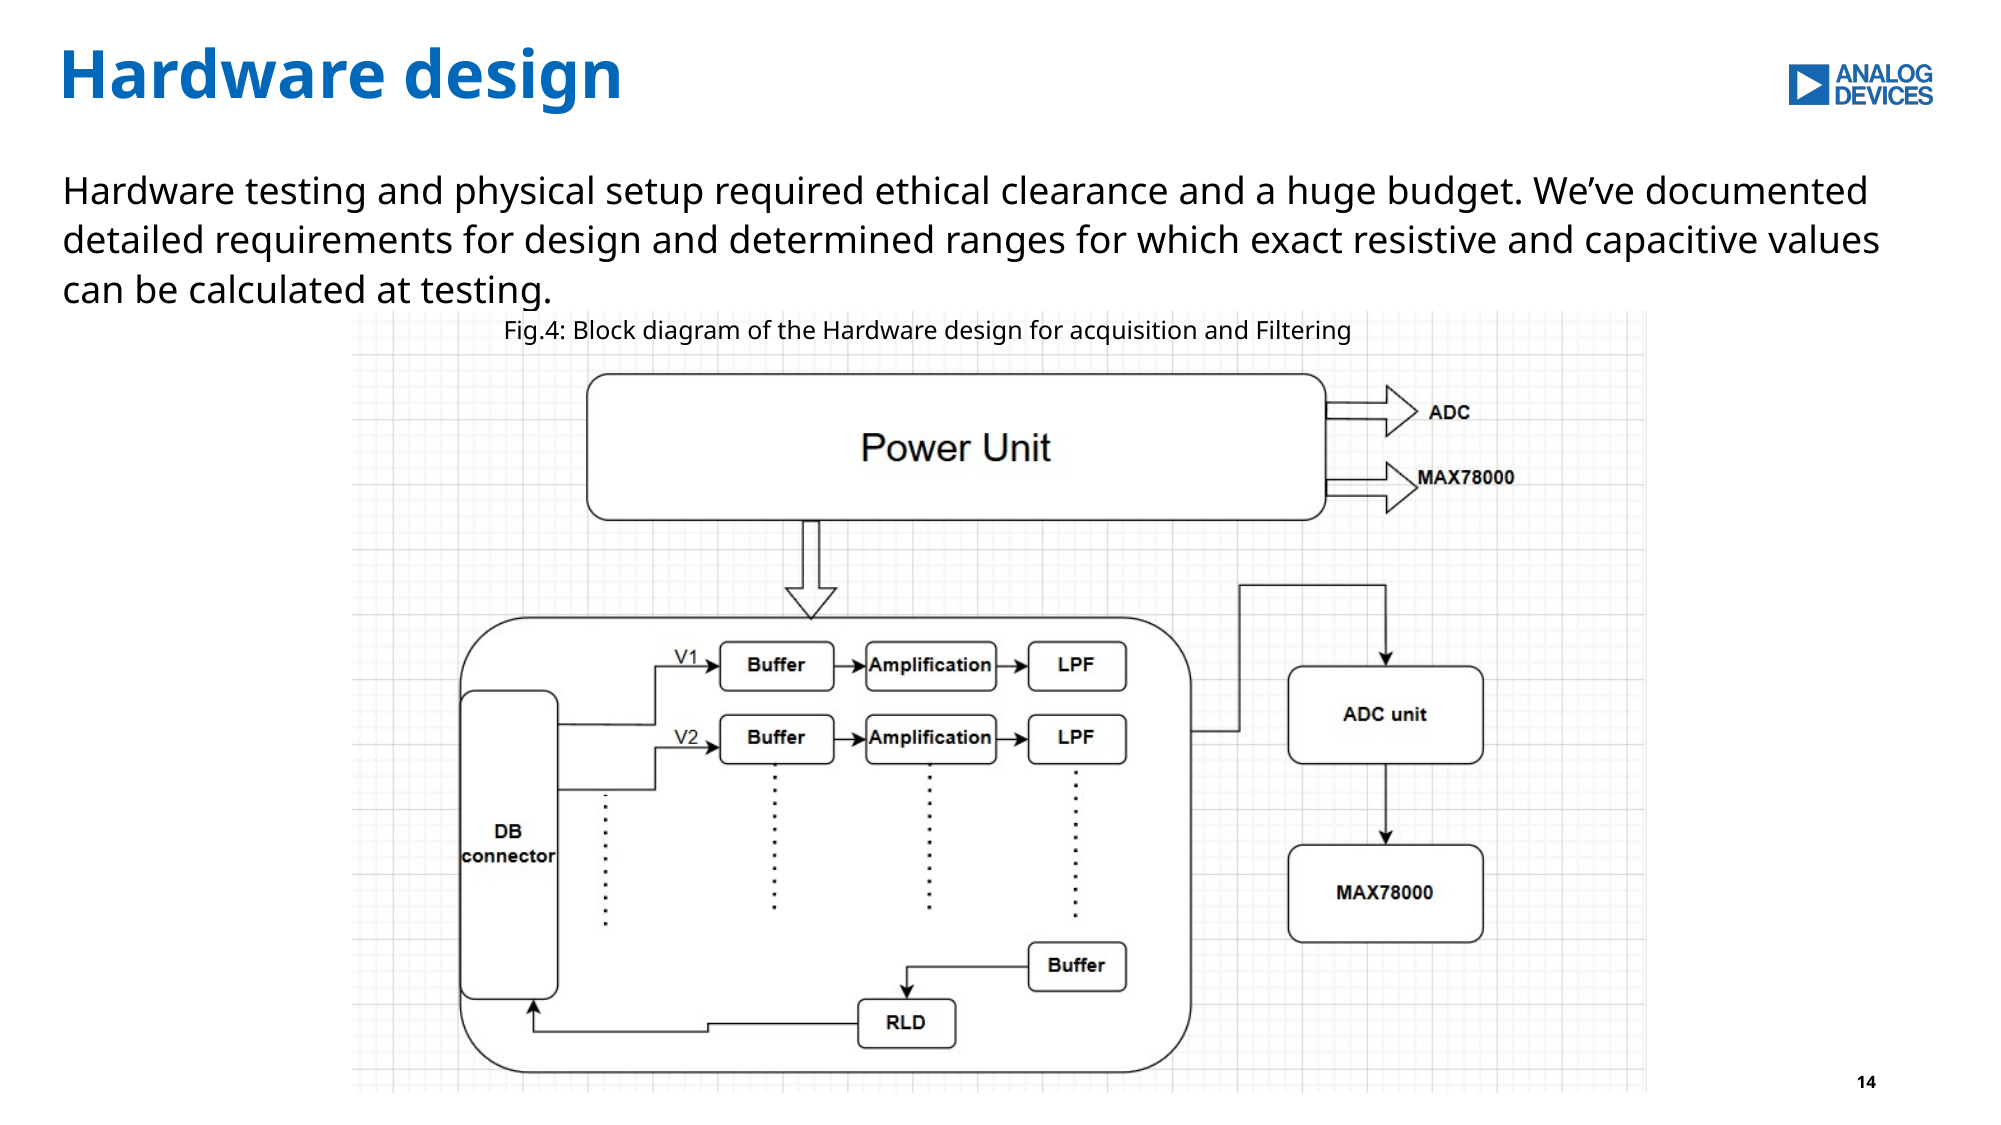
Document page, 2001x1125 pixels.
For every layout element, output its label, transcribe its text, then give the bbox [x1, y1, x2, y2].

text_box Fig.4: Block diagram of the Hardware design for acquisition and Filtering [488, 299, 1546, 309]
list Hardware testing and physical setup required ethical clearance and a huge budget. We’ve documented detailed requirements for design and determined ranges for which exact resistive and capacitive values can be calculated at testing. [62, 162, 1938, 944]
title Hardware design [58, 37, 2000, 143]
slide_number ‹#› [1856, 1039, 1934, 1093]
picture [352, 310, 1648, 1093]
